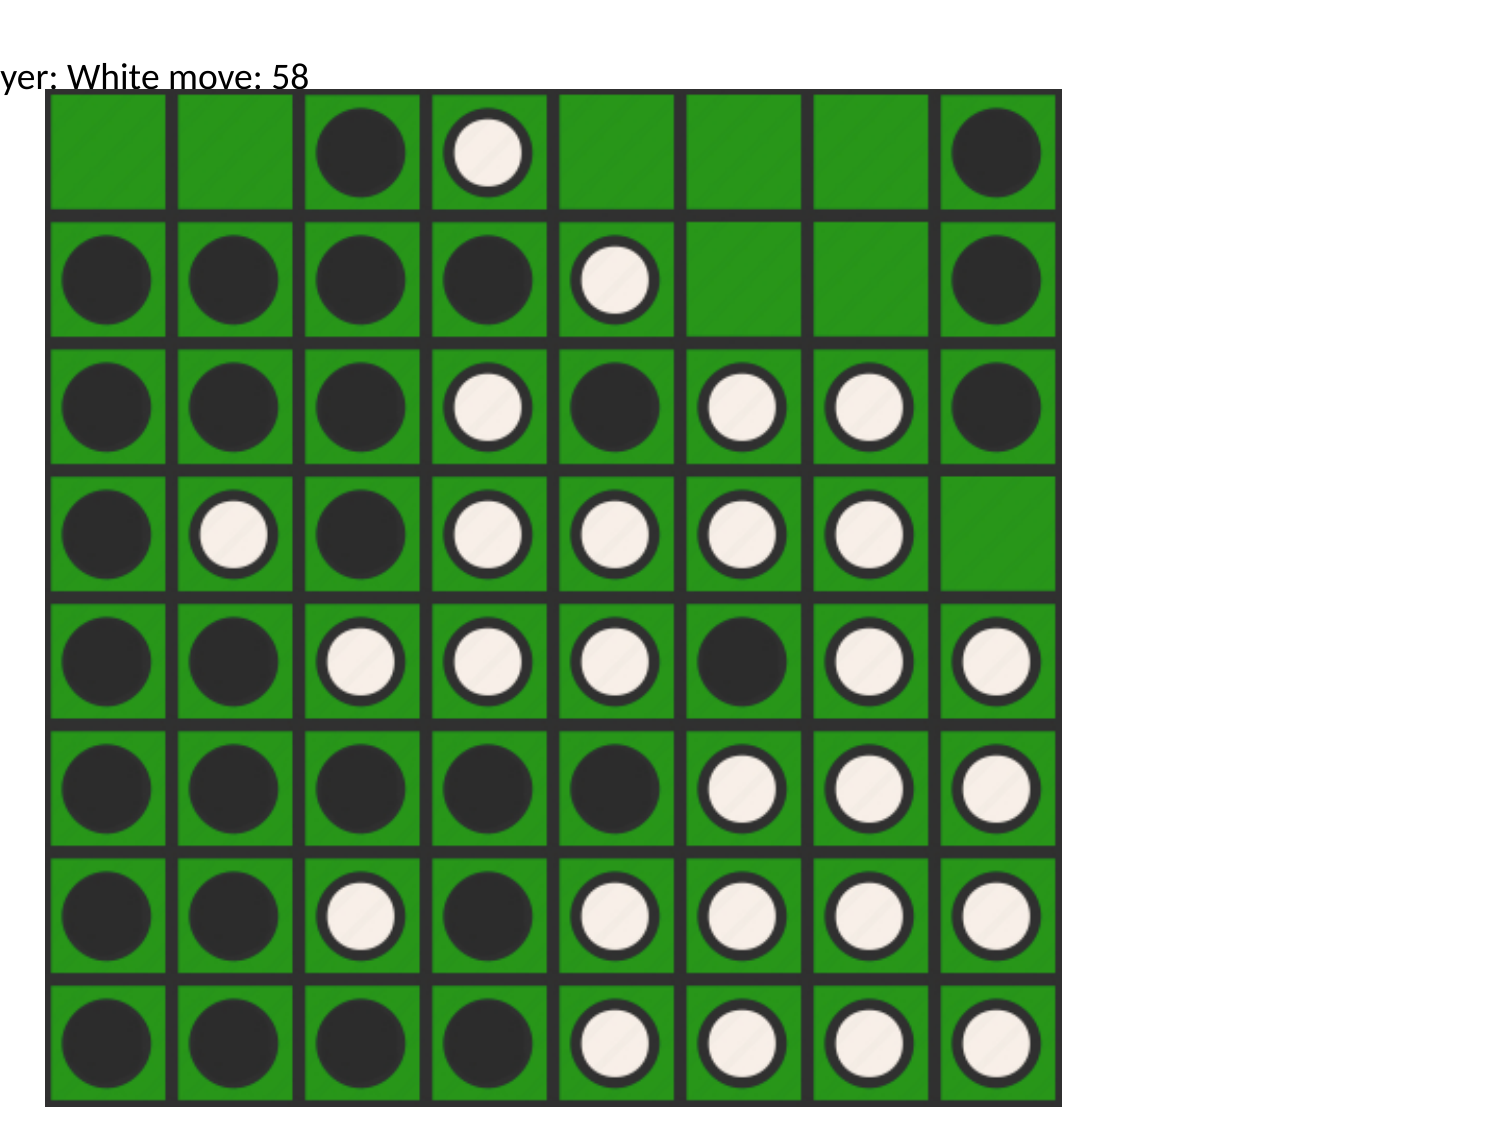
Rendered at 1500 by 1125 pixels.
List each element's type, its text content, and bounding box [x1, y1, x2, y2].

picture [44, 89, 1062, 1107]
text_box turn: 52 player: White move: 58 [0, 44, 325, 105]
